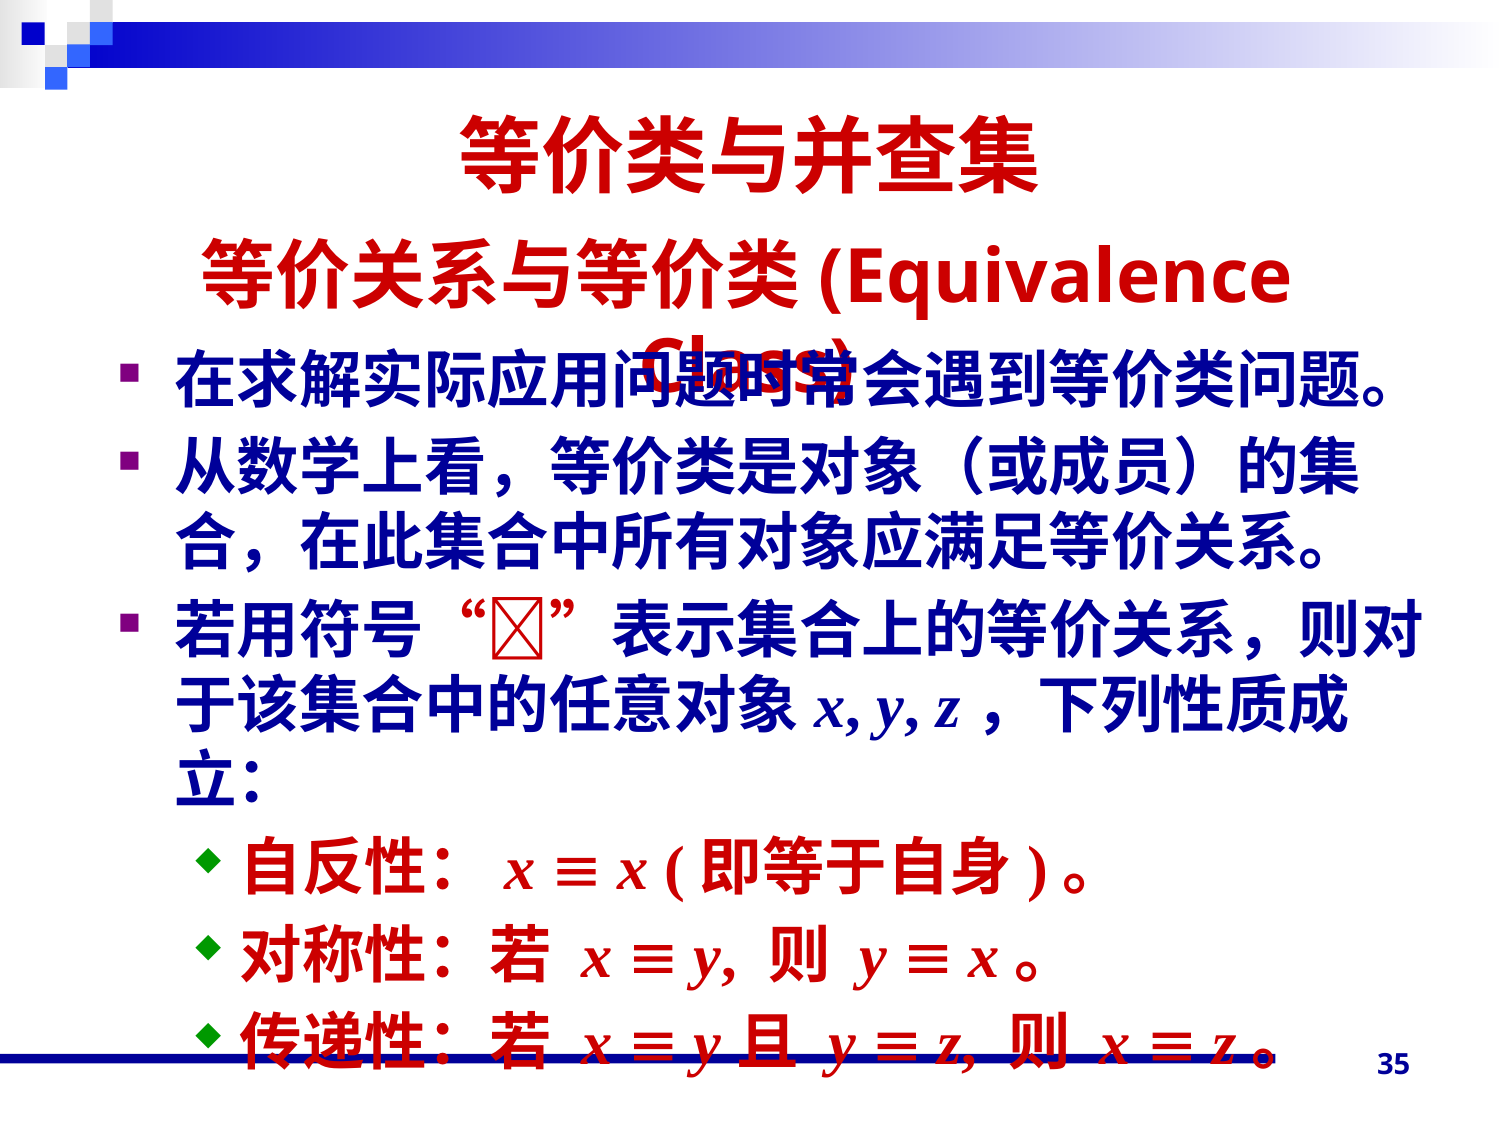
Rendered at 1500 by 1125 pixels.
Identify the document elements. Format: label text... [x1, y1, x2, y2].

text_box 等价关系与等价类(Equivalence Class) [100, 232, 1394, 415]
title 等价类与并查集 [75, 75, 1425, 232]
list 在求解实际应用问题时常会遇到等价类问题。 从数学上看，等价类是对象（或成员）的集合，在此集合中所有对象应满足等价关系。 若用符号“”表示集合上的等价关系，则对于该集合中的任意对象x, y, z，下列性质成立： 自反性：x  x (即等于自身)。 对称性：若 x  y, 则 y  x。 传递性：若 x  y且 y  z, 则 x  z。 [102, 332, 1453, 1041]
slide_number 169 [694, 22, 698, 67]
slide_number 35 [1074, 1041, 1425, 1093]
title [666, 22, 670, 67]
